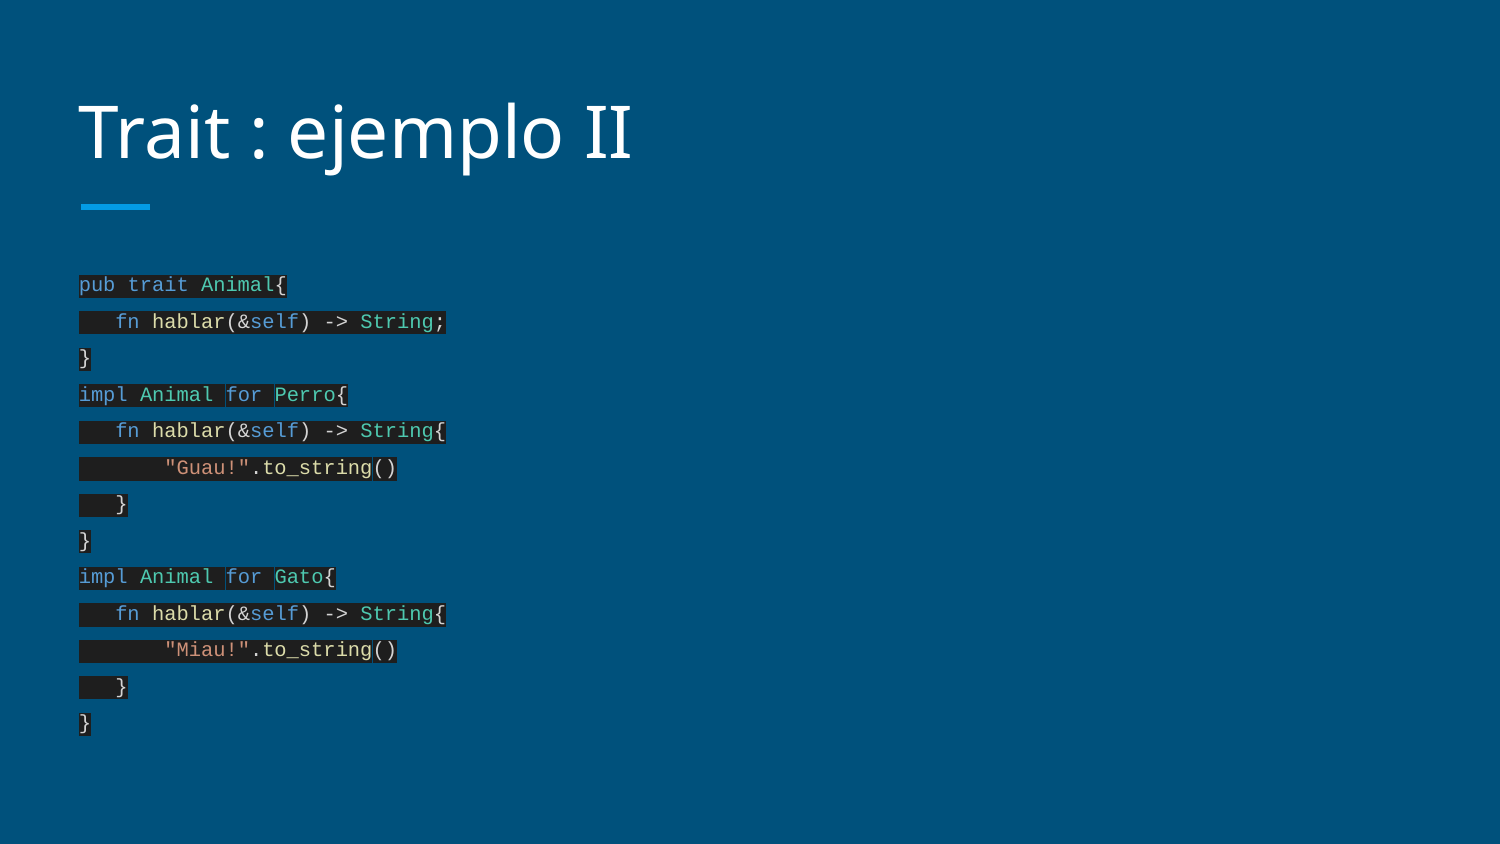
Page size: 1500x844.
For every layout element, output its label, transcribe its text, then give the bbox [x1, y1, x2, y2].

title Trait : ejemplo II [63, 75, 1437, 188]
list pub trait Animal{ fn hablar(&self) -> String; } impl Animal for Perro{ fn hablar(&self) -> String{ "Guau!".to_string() } } impl Animal for Gato{ fn hablar(&self) -> String{ "Miau!".to_string() } } [63, 244, 1437, 750]
